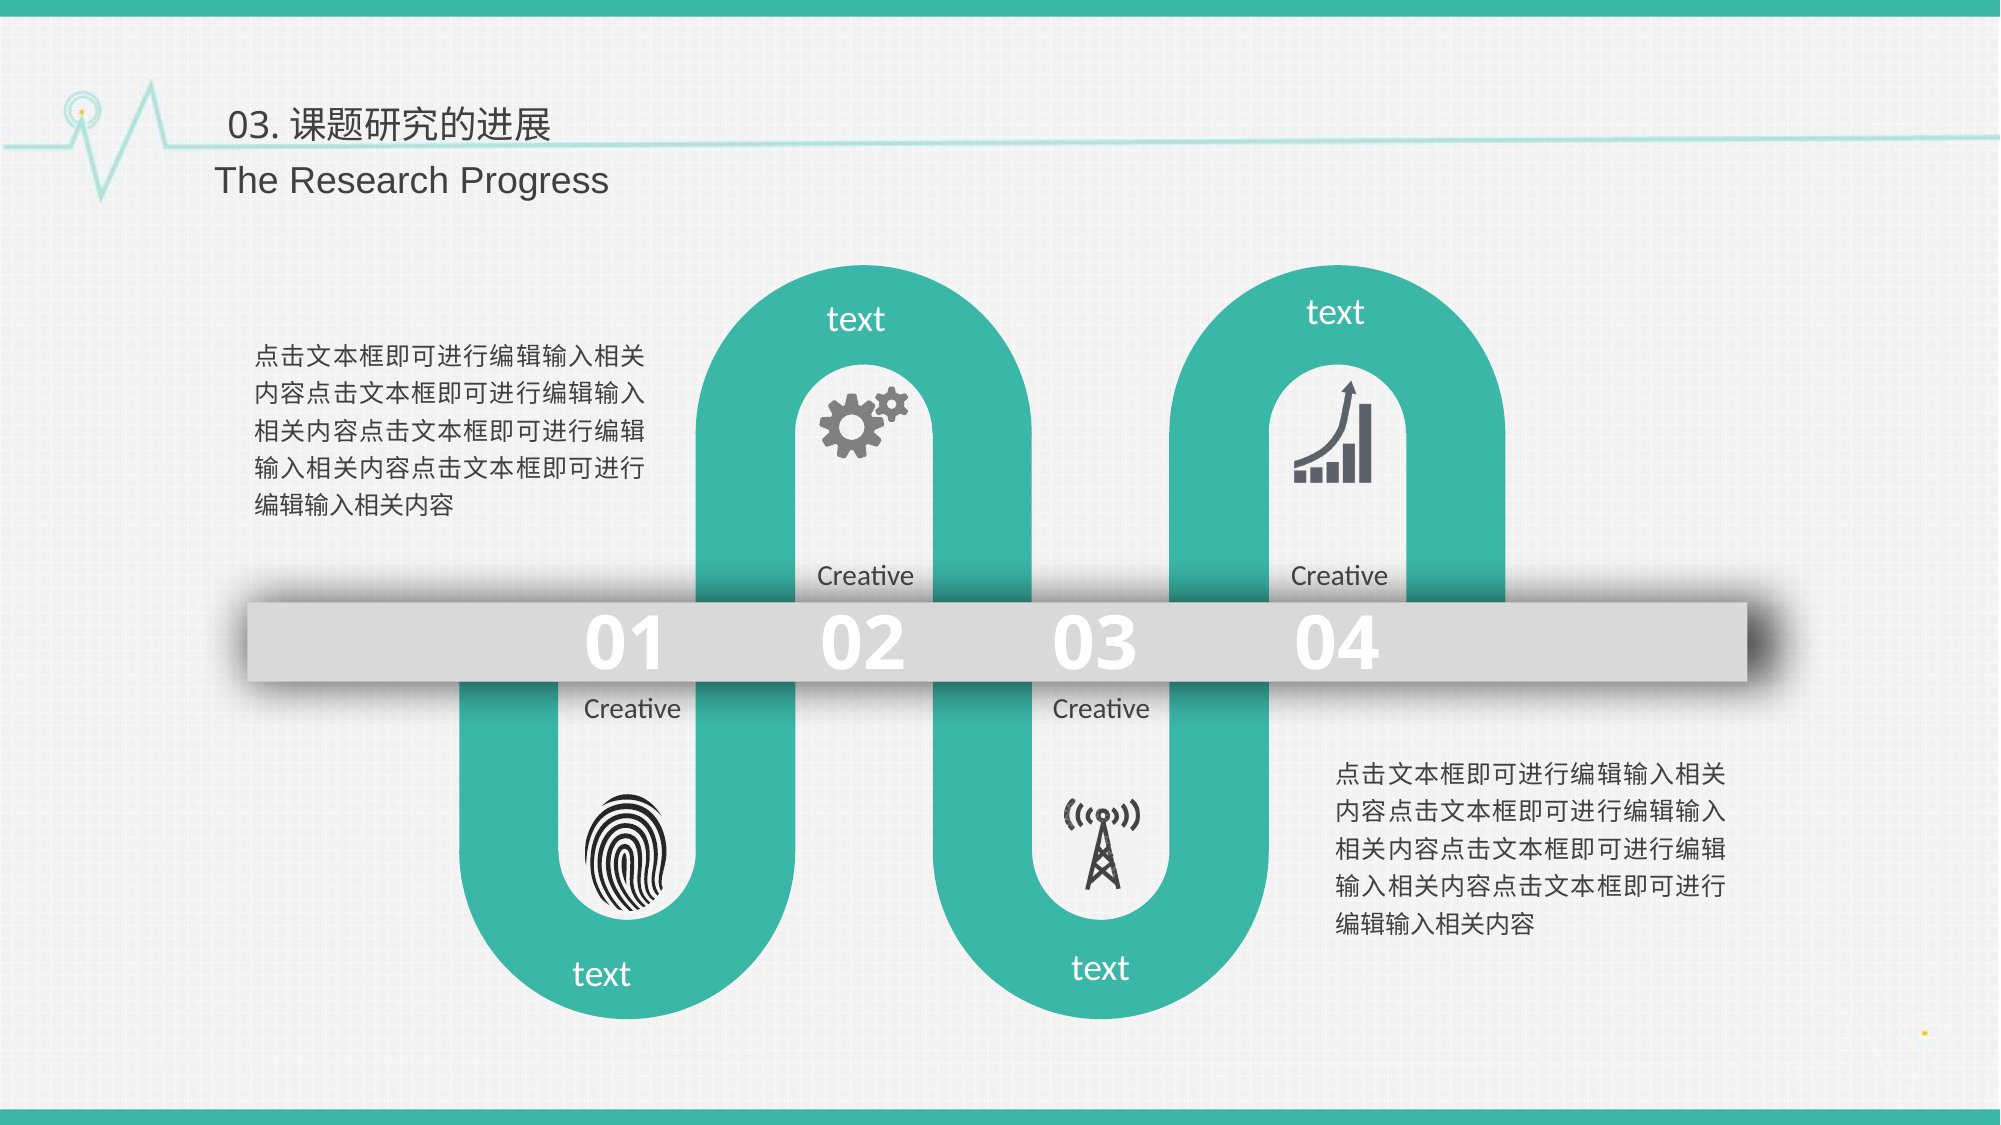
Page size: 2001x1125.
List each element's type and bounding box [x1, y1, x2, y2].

text_box [819, 386, 909, 459]
picture [0, 0, 2000, 1125]
